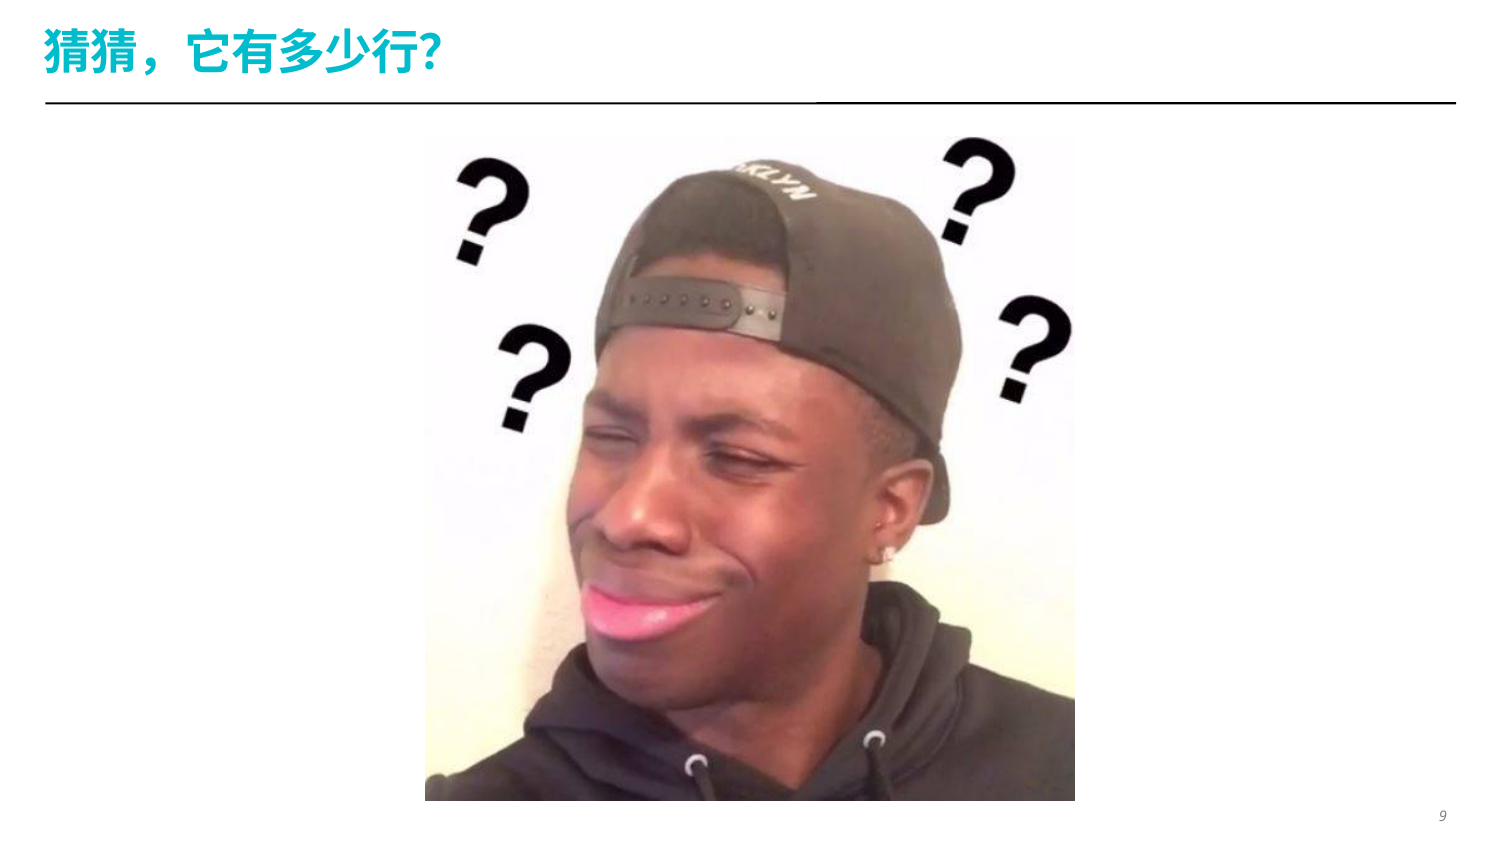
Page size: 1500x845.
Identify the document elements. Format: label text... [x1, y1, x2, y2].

picture [425, 135, 1075, 801]
slide_number 9 [1425, 801, 1457, 827]
title 猜猜，它有多少行？ [43, 26, 1457, 89]
